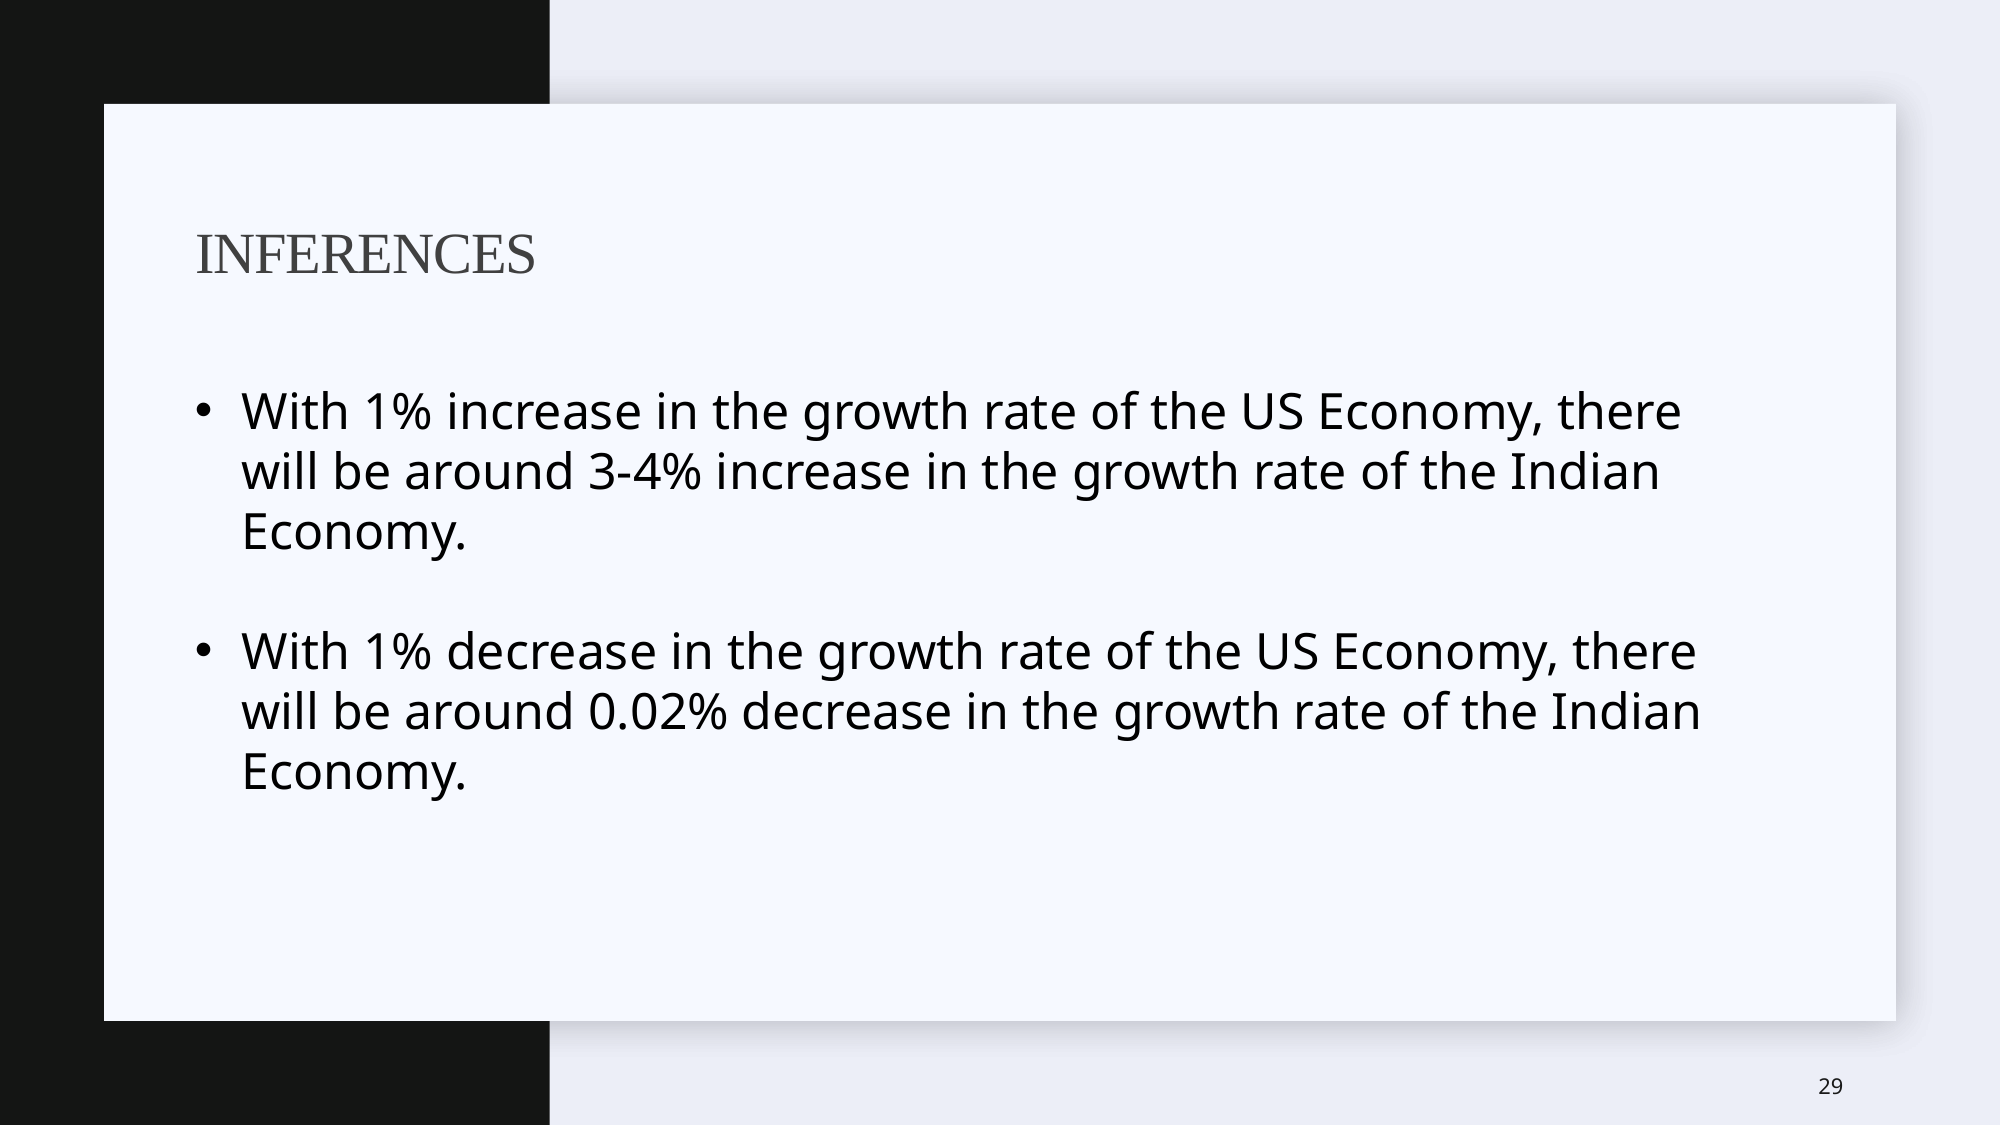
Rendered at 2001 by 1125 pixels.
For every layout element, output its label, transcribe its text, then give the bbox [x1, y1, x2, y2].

title INFERENCES [180, 206, 1830, 303]
text_box With 1% increase in the growth rate of the US Economy, there will be around 3-4% increase in the growth rate of the Indian Economy. With 1% decrease in the growth rate of the US Economy, there will be around 0.02% decrease in the growth rate of the Indian Economy. [180, 372, 1779, 807]
slide_number 29 [1803, 1057, 1932, 1118]
